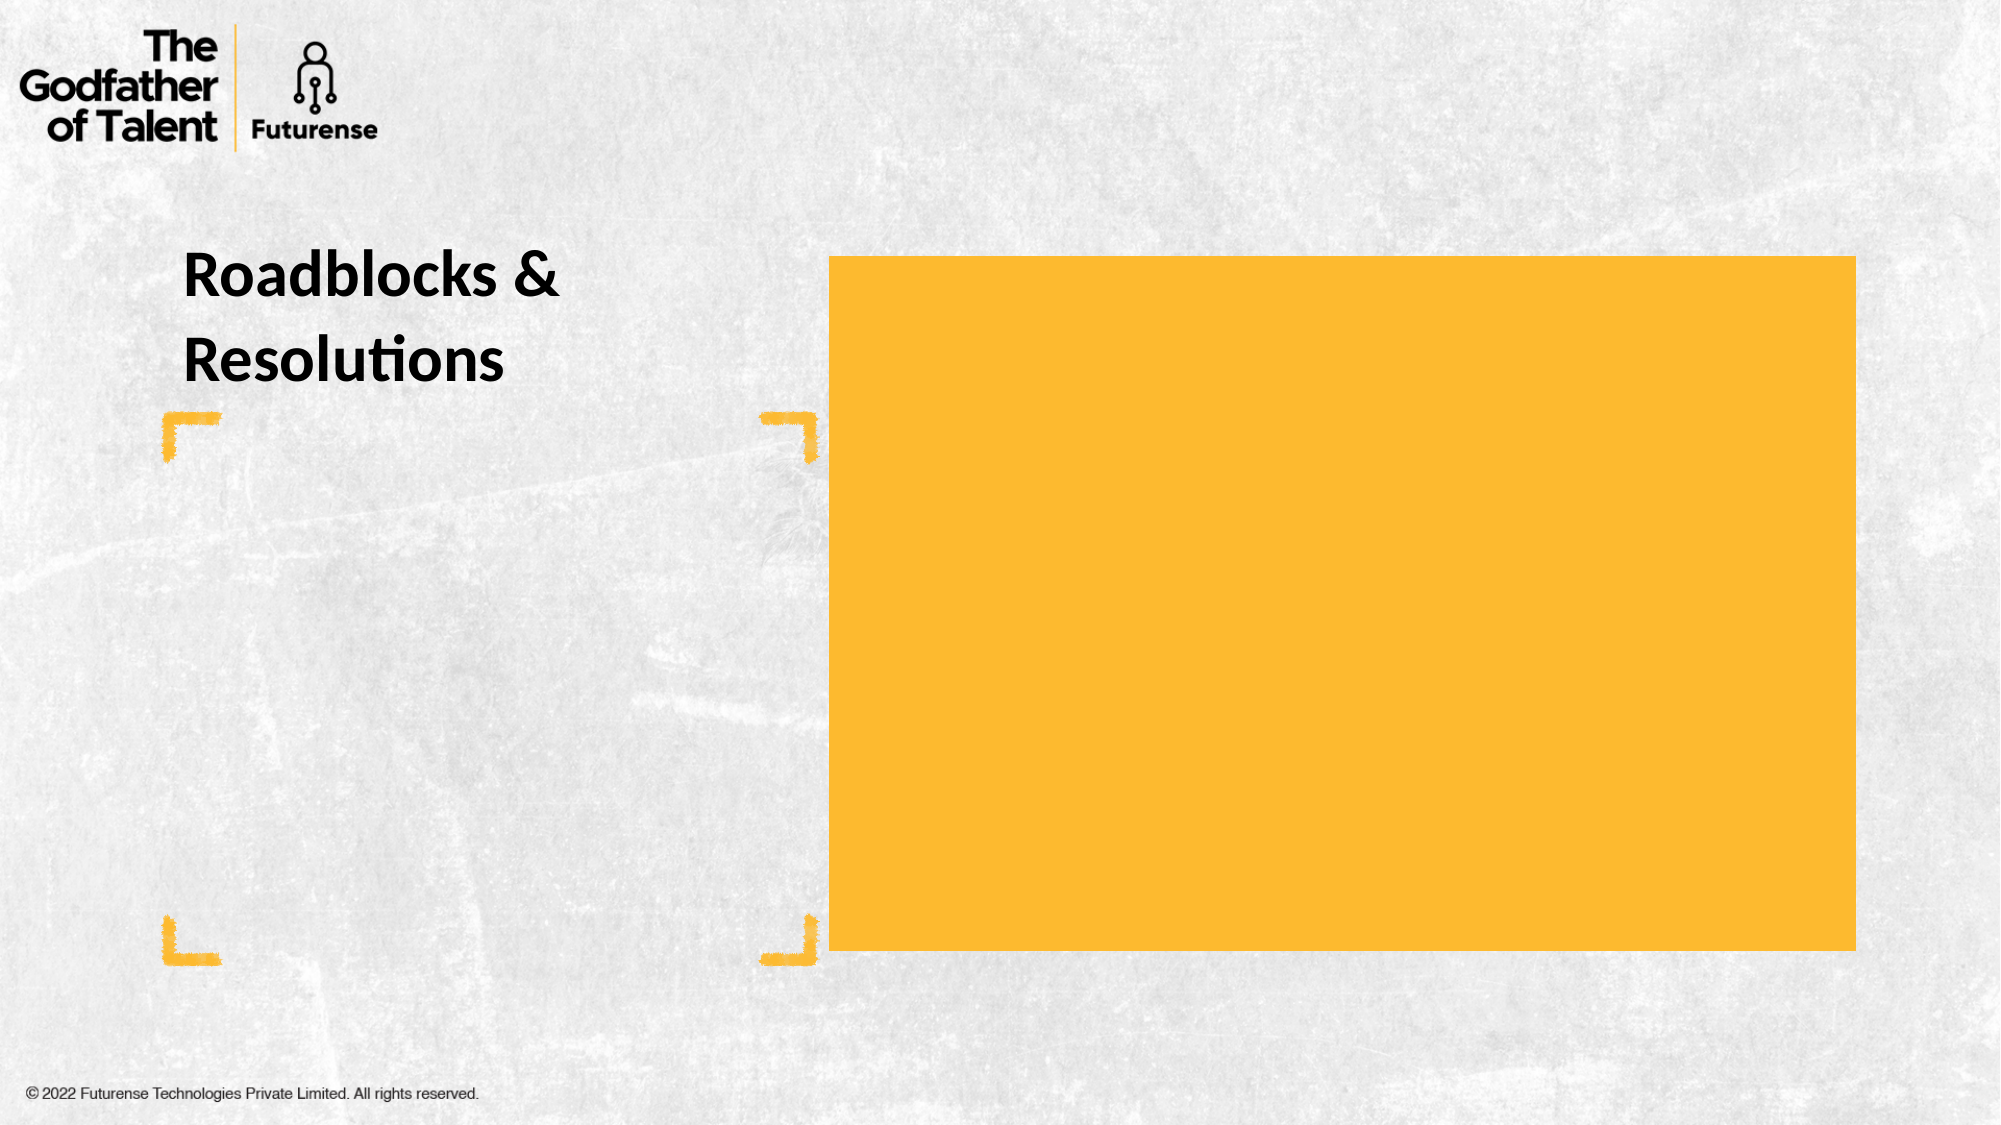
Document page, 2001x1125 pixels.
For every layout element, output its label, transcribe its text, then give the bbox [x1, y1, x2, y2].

picture [0, 0, 2001, 1125]
title Roadblocks & Resolutions [168, 207, 814, 411]
